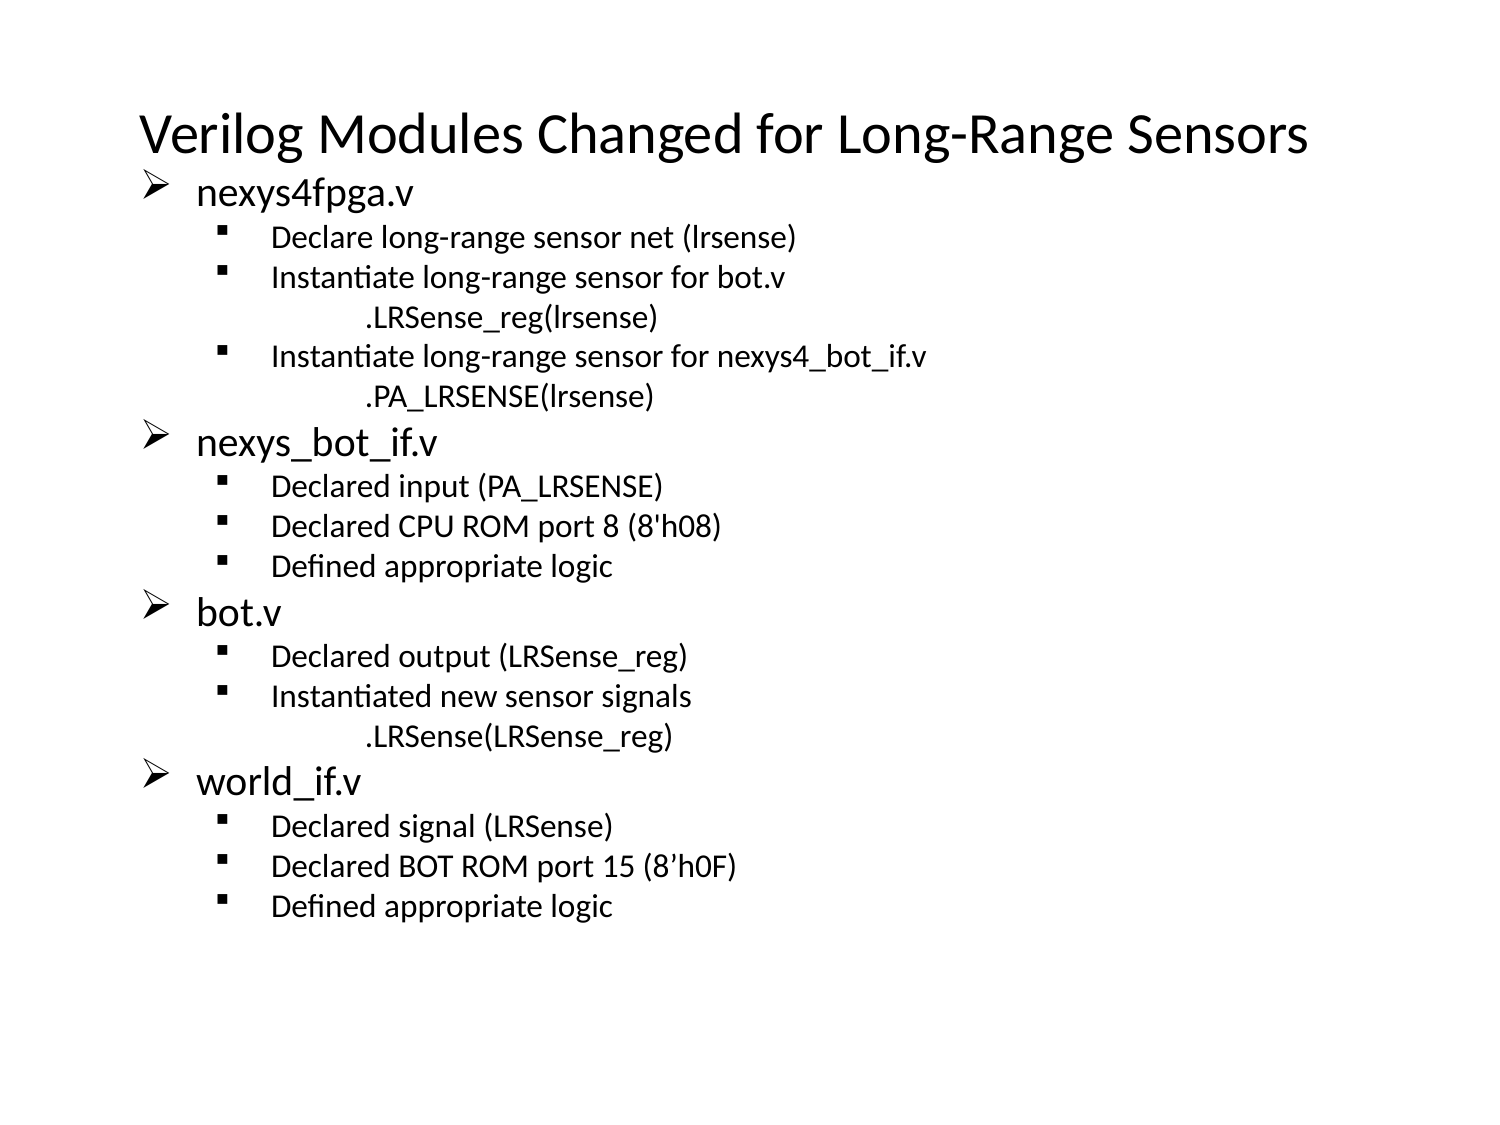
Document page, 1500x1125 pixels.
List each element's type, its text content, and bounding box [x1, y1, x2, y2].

text_box Verilog Modules Changed for Long-Range Sensors nexys4fpga.v Declare long-range sensor net (lrsense) Instantiate long-range sensor for bot.v .LRSense_reg(lrsense) Instantiate long-range sensor for nexys4_bot_if.v .PA_LRSENSE(lrsense) nexys_bot_if.v Declared input (PA_LRSENSE) Declared CPU ROM port 8 (8'h08) Defined appropriate logic bot.v Declared output (LRSense_reg) Instantiated new sensor signals .LRSense(LRSense_reg) world_if.v Declared signal (LRSense) Declared BOT ROM port 15 (8’h0F) Defined appropriate logic [124, 87, 1388, 932]
